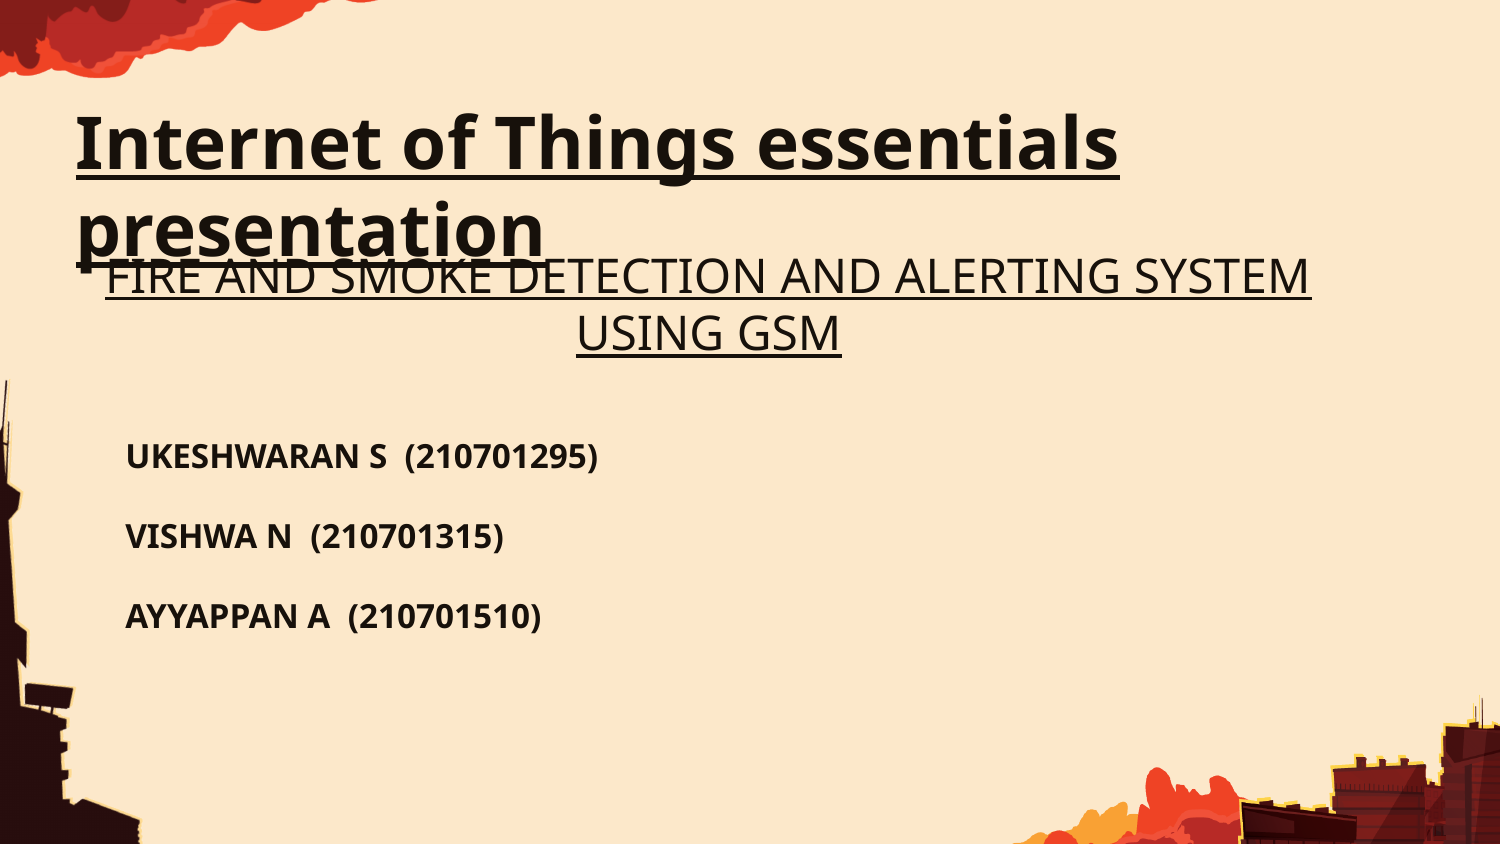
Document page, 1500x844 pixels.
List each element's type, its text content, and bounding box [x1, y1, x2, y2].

title Internet of Things essentials presentation [60, 81, 1500, 200]
picture [828, 651, 1500, 844]
picture [0, 0, 443, 79]
text_box UKESHWARAN S (210701295) VISHWA N (210701315) AYYAPPAN A (210701510) [110, 420, 1500, 651]
text_box FIRE AND SMOKE DETECTION AND ALERTING SYSTEM USING GSM [60, 230, 1358, 376]
picture [0, 373, 157, 844]
